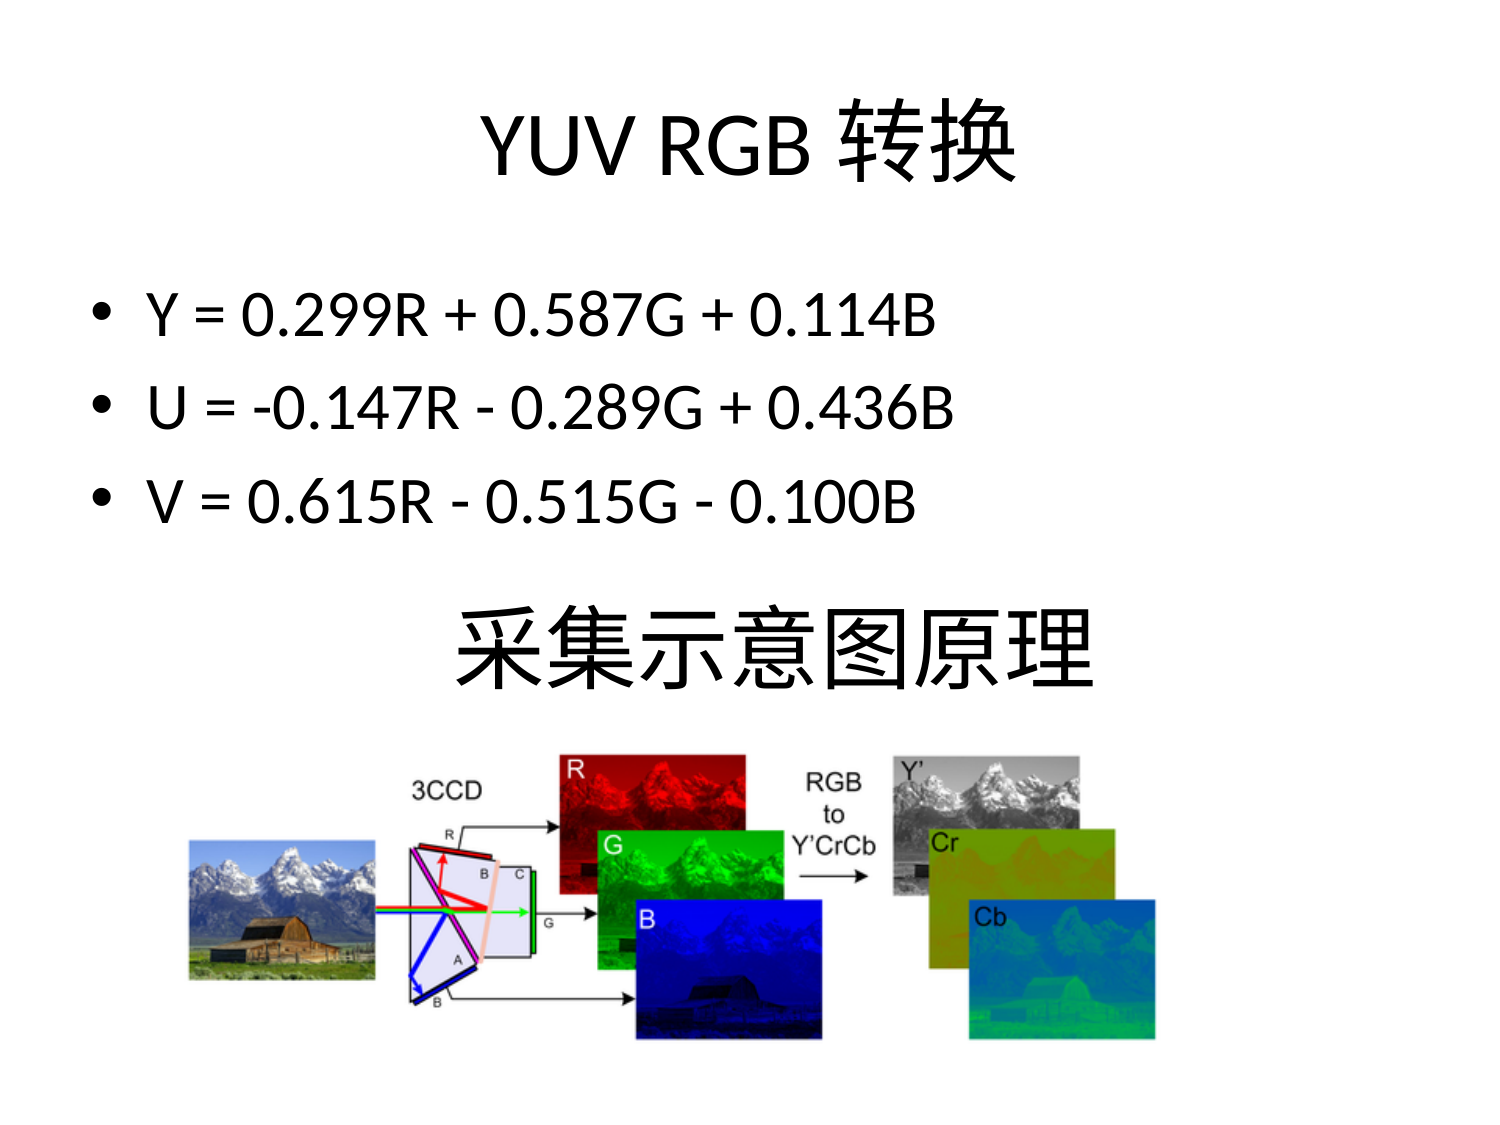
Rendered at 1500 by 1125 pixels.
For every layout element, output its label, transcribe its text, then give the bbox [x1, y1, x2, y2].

title YUV RGB转换 [75, 45, 1425, 233]
text_box 采集示意图原理 [99, 552, 1450, 740]
picture [170, 727, 1172, 1072]
list Y = 0.299R + 0.587G + 0.114B U = -0.147R - 0.289G + 0.436B V = 0.615R - 0.515G - 0.100B [75, 262, 1425, 598]
